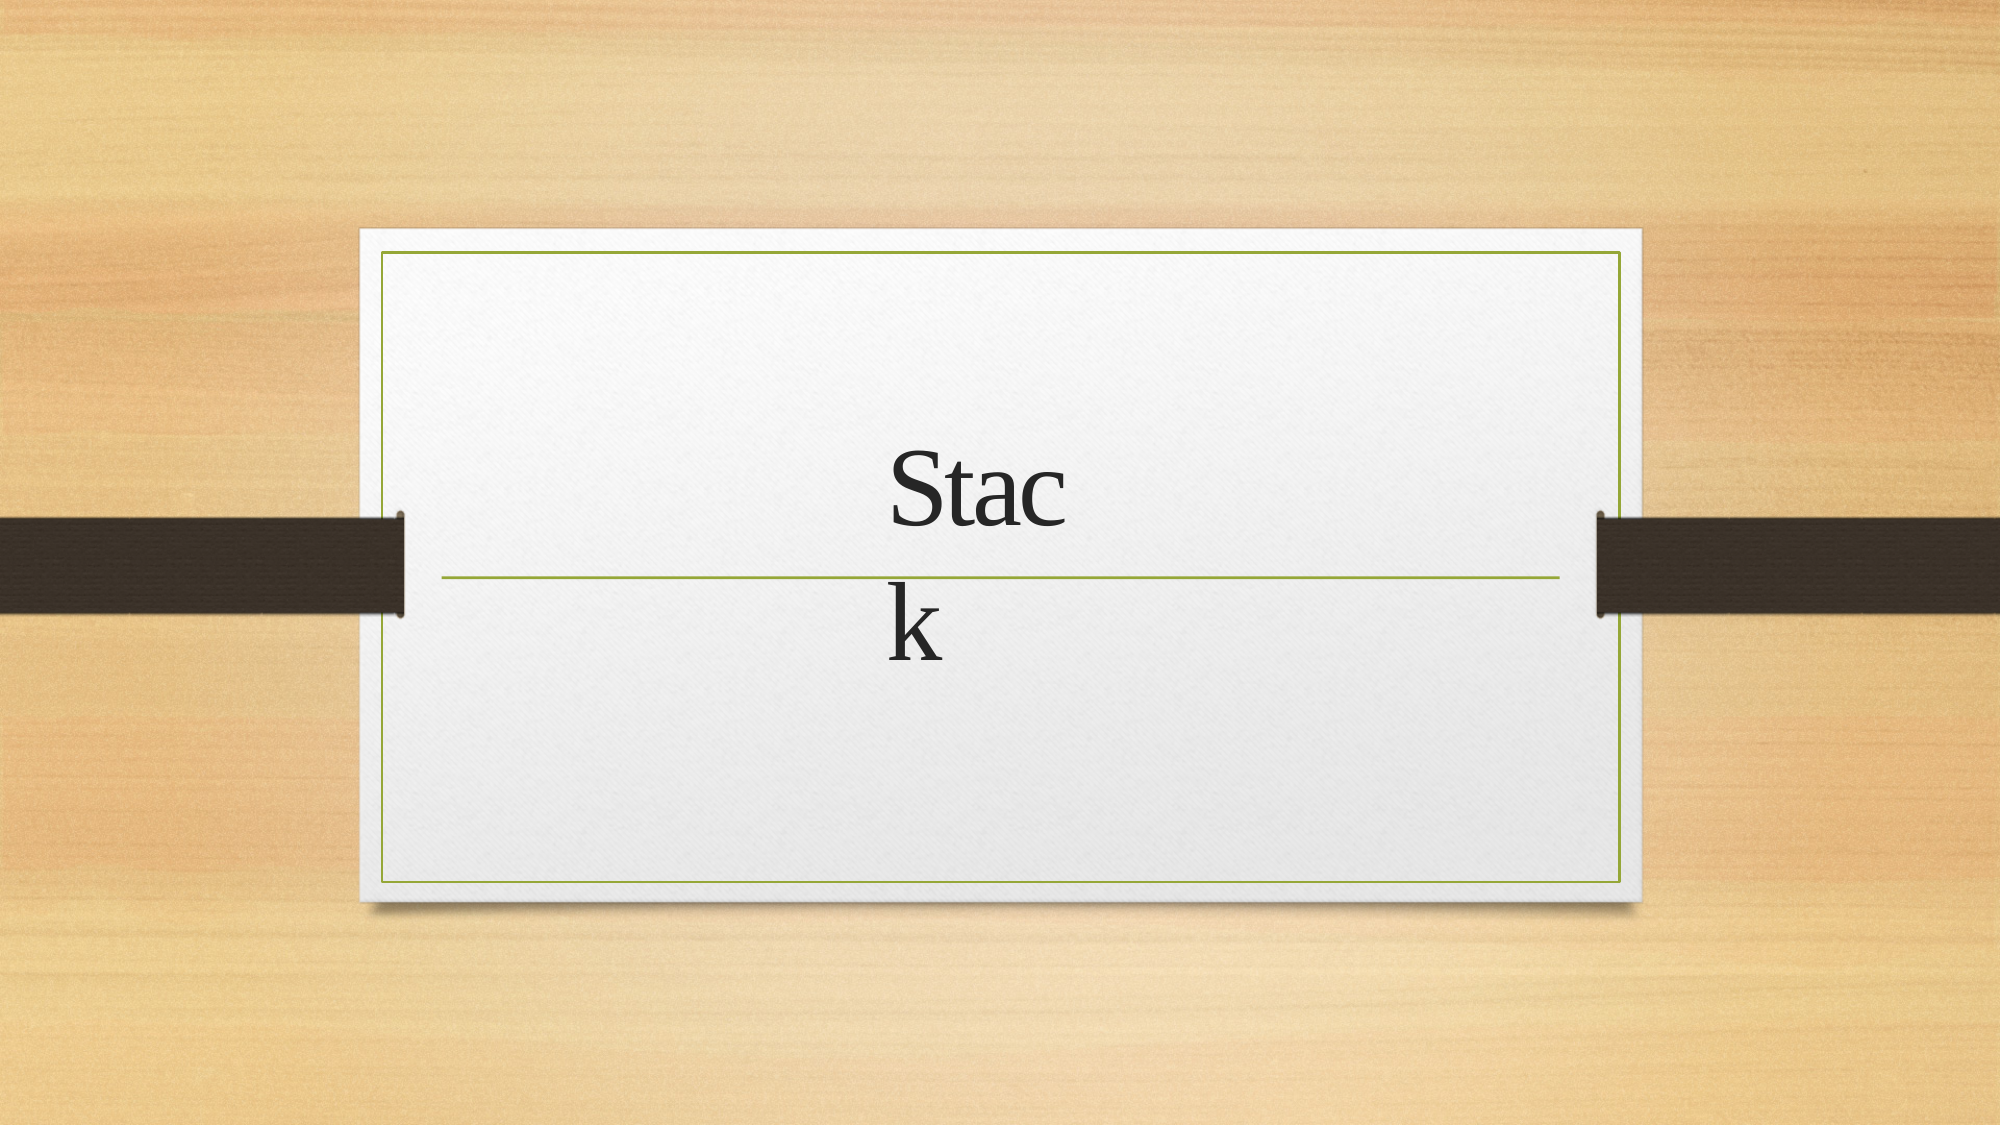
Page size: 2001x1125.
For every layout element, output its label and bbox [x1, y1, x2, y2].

picture [0, 0, 2000, 251]
picture [0, 884, 2000, 1125]
text_box [0, 251, 2000, 884]
